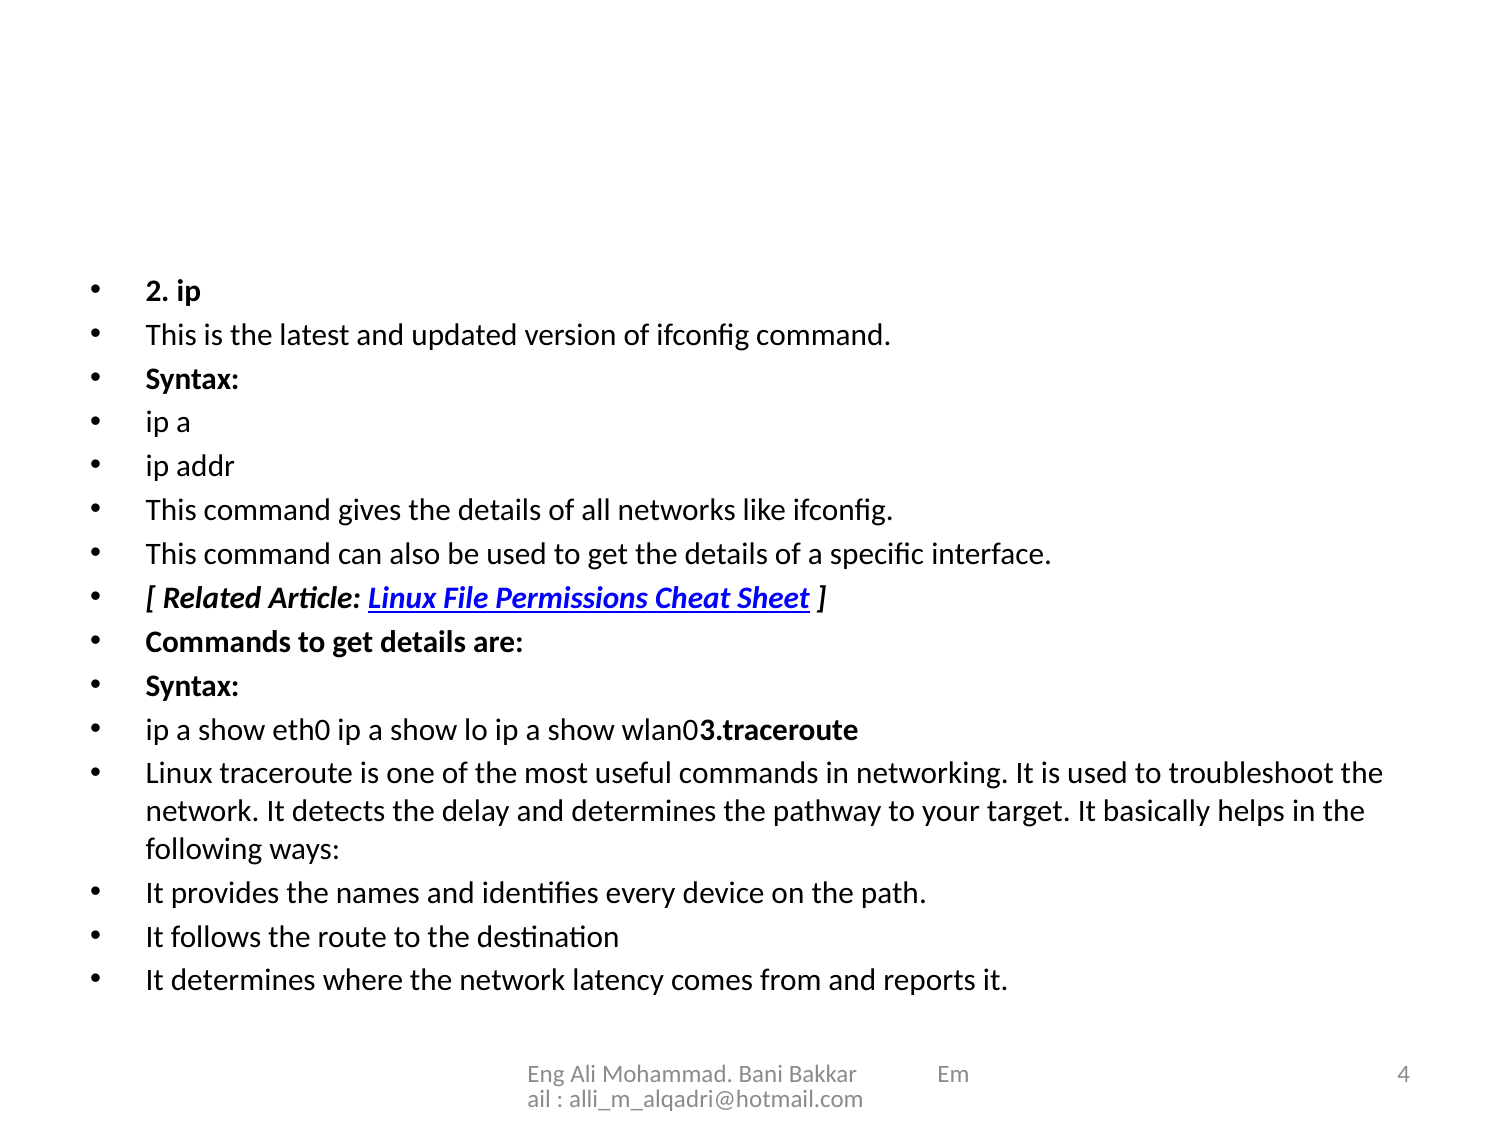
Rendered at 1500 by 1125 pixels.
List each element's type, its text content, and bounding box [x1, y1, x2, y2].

slide_number 4 [1074, 1042, 1425, 1103]
list 2. ip This is the latest and updated version of ifconfig command. Syntax: ip a ip addr This command gives the details of all networks like ifconfig. This command can also be used to get the details of a specific interface. [ Related Article: Linux File Permissions Cheat Sheet ] Commands to get details are: Syntax: ip a show eth0 ip a show lo ip a show wlan03.traceroute Linux traceroute is one of the most useful commands in networking. It is used to troubleshoot the network. It detects the delay and determines the pathway to your target. It basically helps in the following ways: It provides the names and identifies every device on the path. It follows the route to the destination It determines where the network latency comes from and reports it. [75, 262, 1425, 1005]
footer Eng Ali Mohammad. Bani Bakkar Email : alli_m_alqadri@hotmail.com [512, 1042, 988, 1103]
